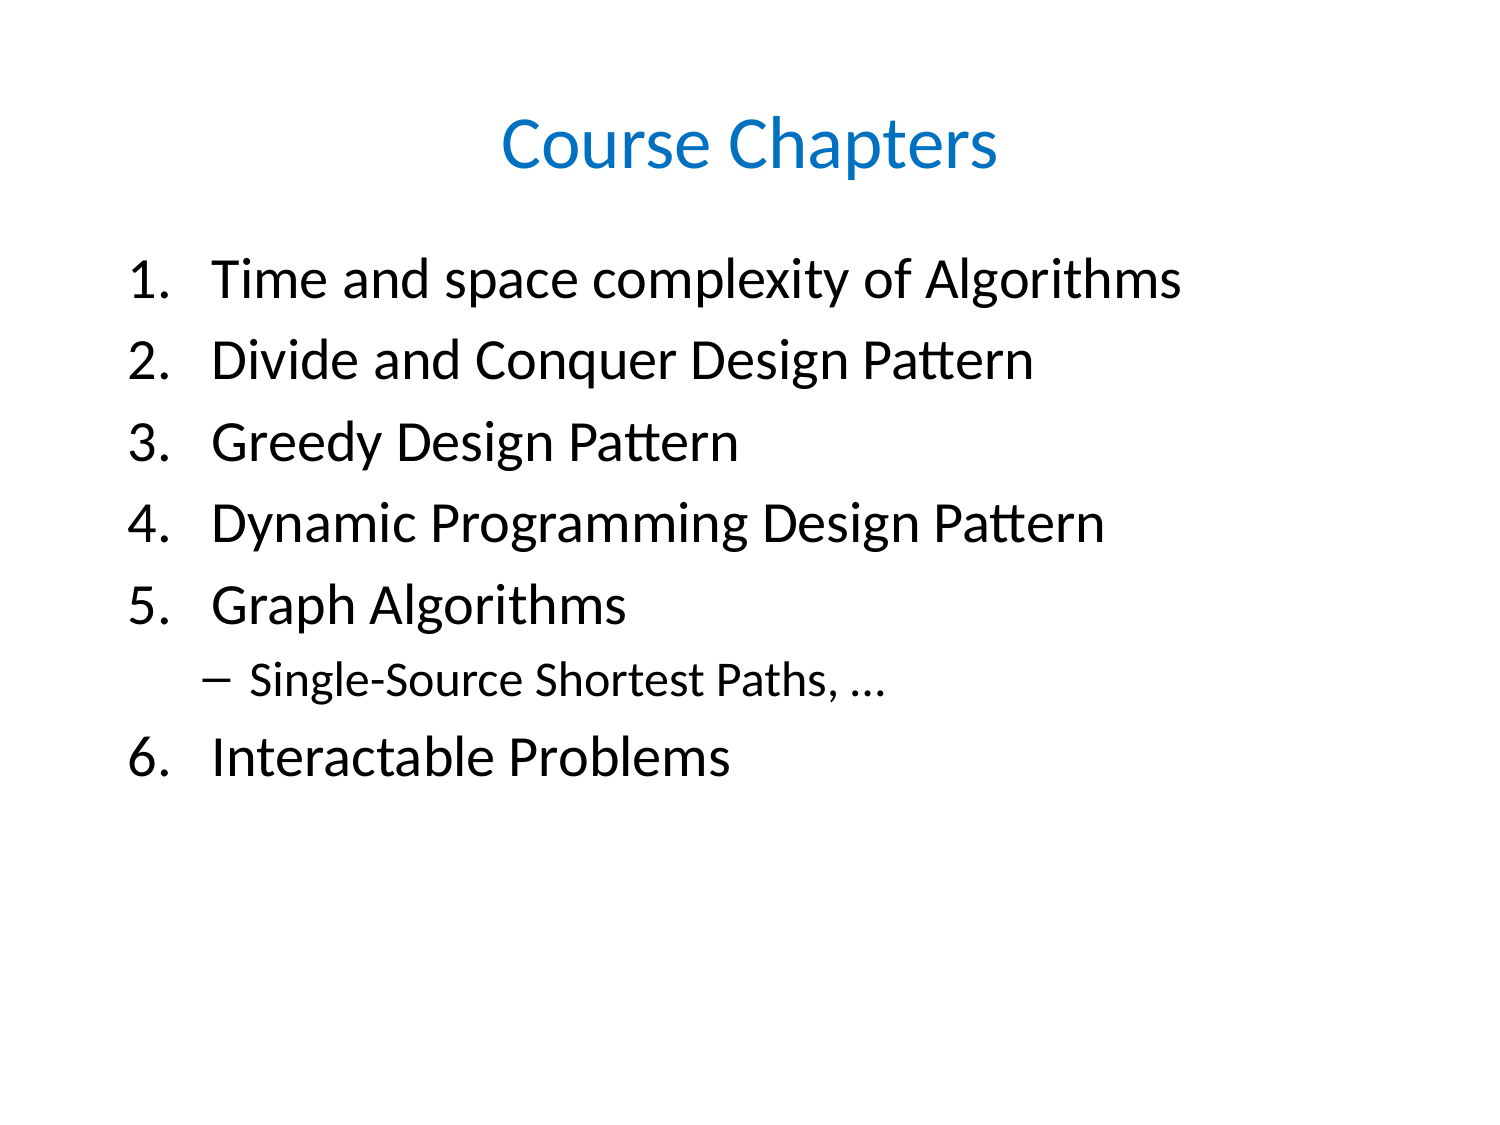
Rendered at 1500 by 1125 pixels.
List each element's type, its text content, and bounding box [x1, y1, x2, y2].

list Time and space complexity of Algorithms Divide and Conquer Design Pattern Greedy Design Pattern Dynamic Programming Design Pattern Graph Algorithms Single-Source Shortest Paths, … Interactable Problems [112, 232, 1463, 1013]
title Course Chapters [75, 45, 1425, 233]
